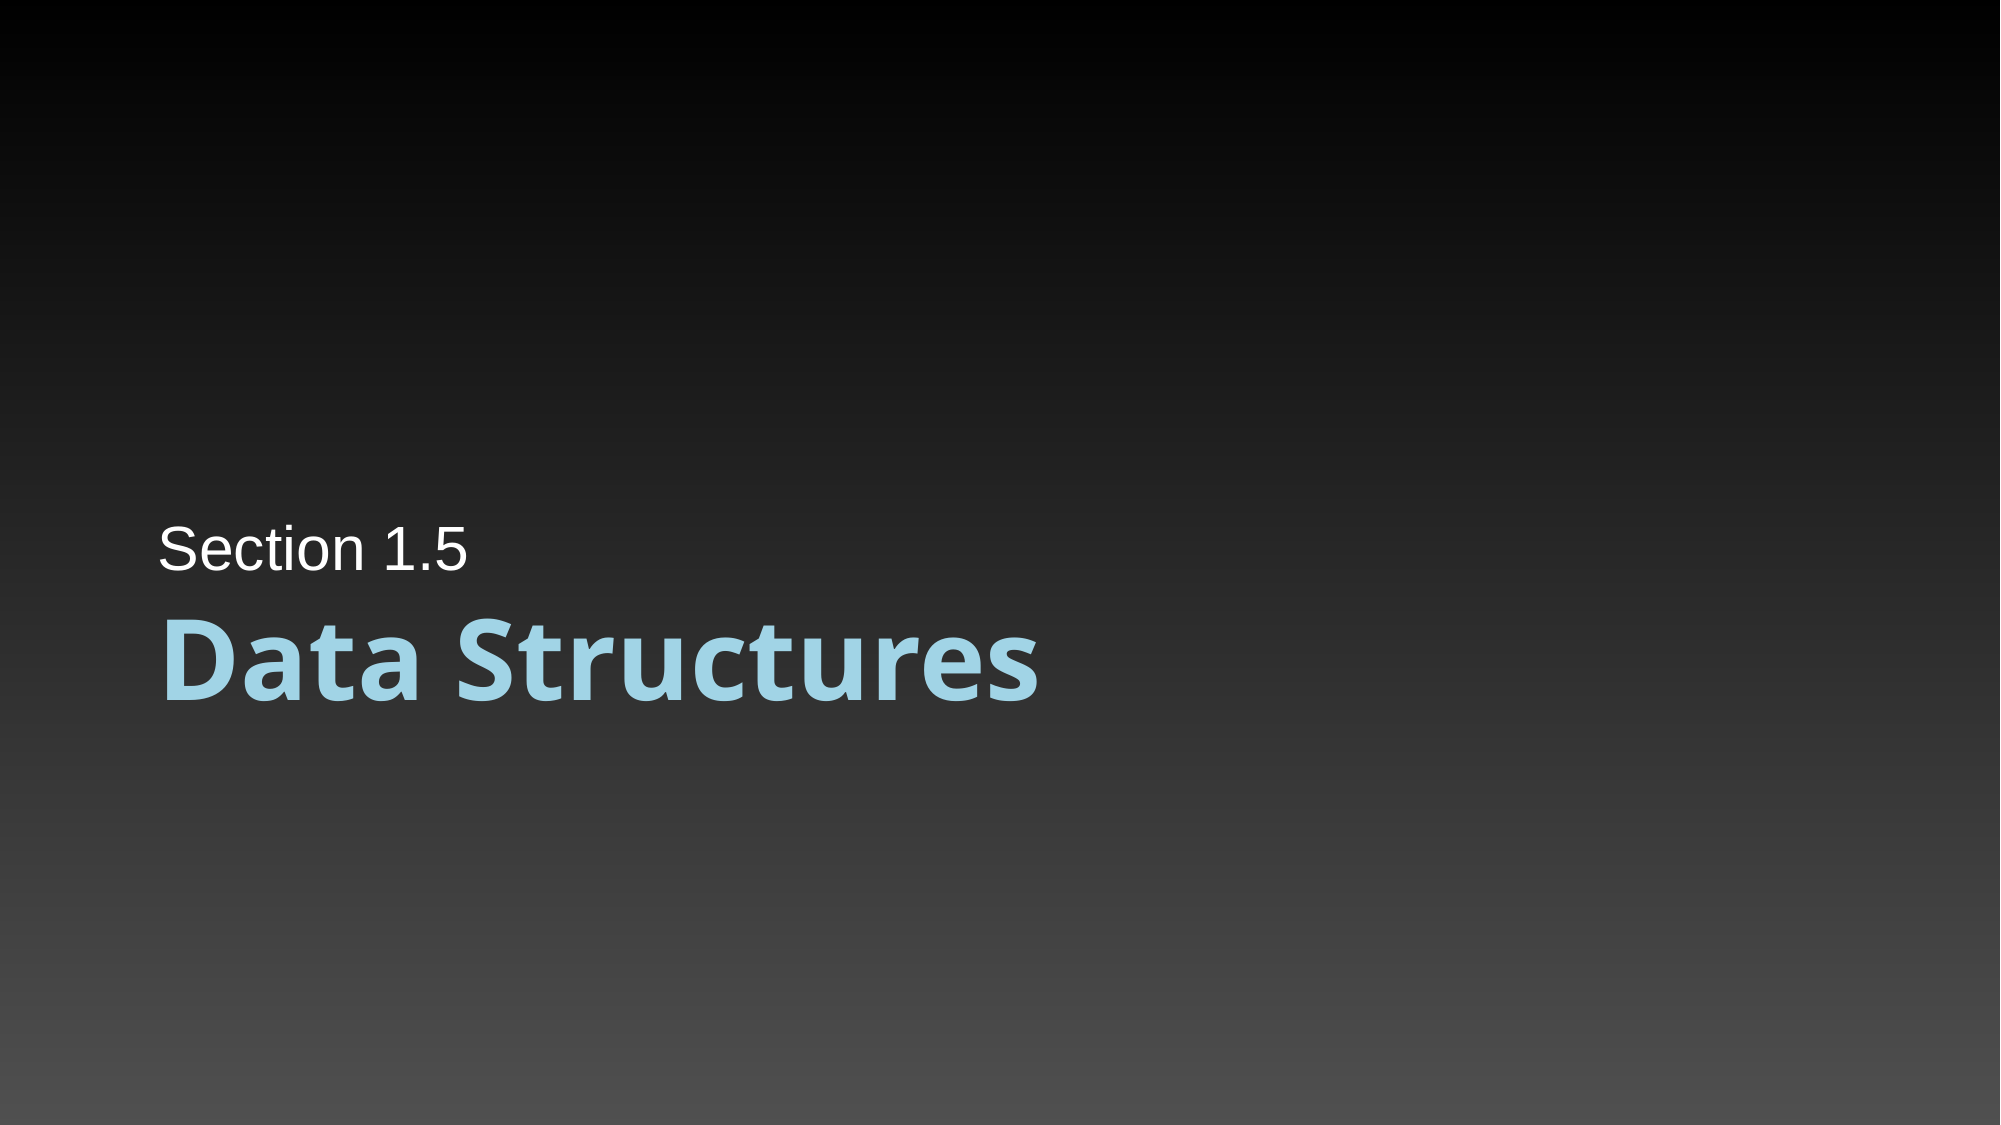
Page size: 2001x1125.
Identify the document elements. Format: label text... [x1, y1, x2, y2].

title Data Structures [149, 587, 1681, 888]
list Section 1.5 [149, 407, 1601, 583]
